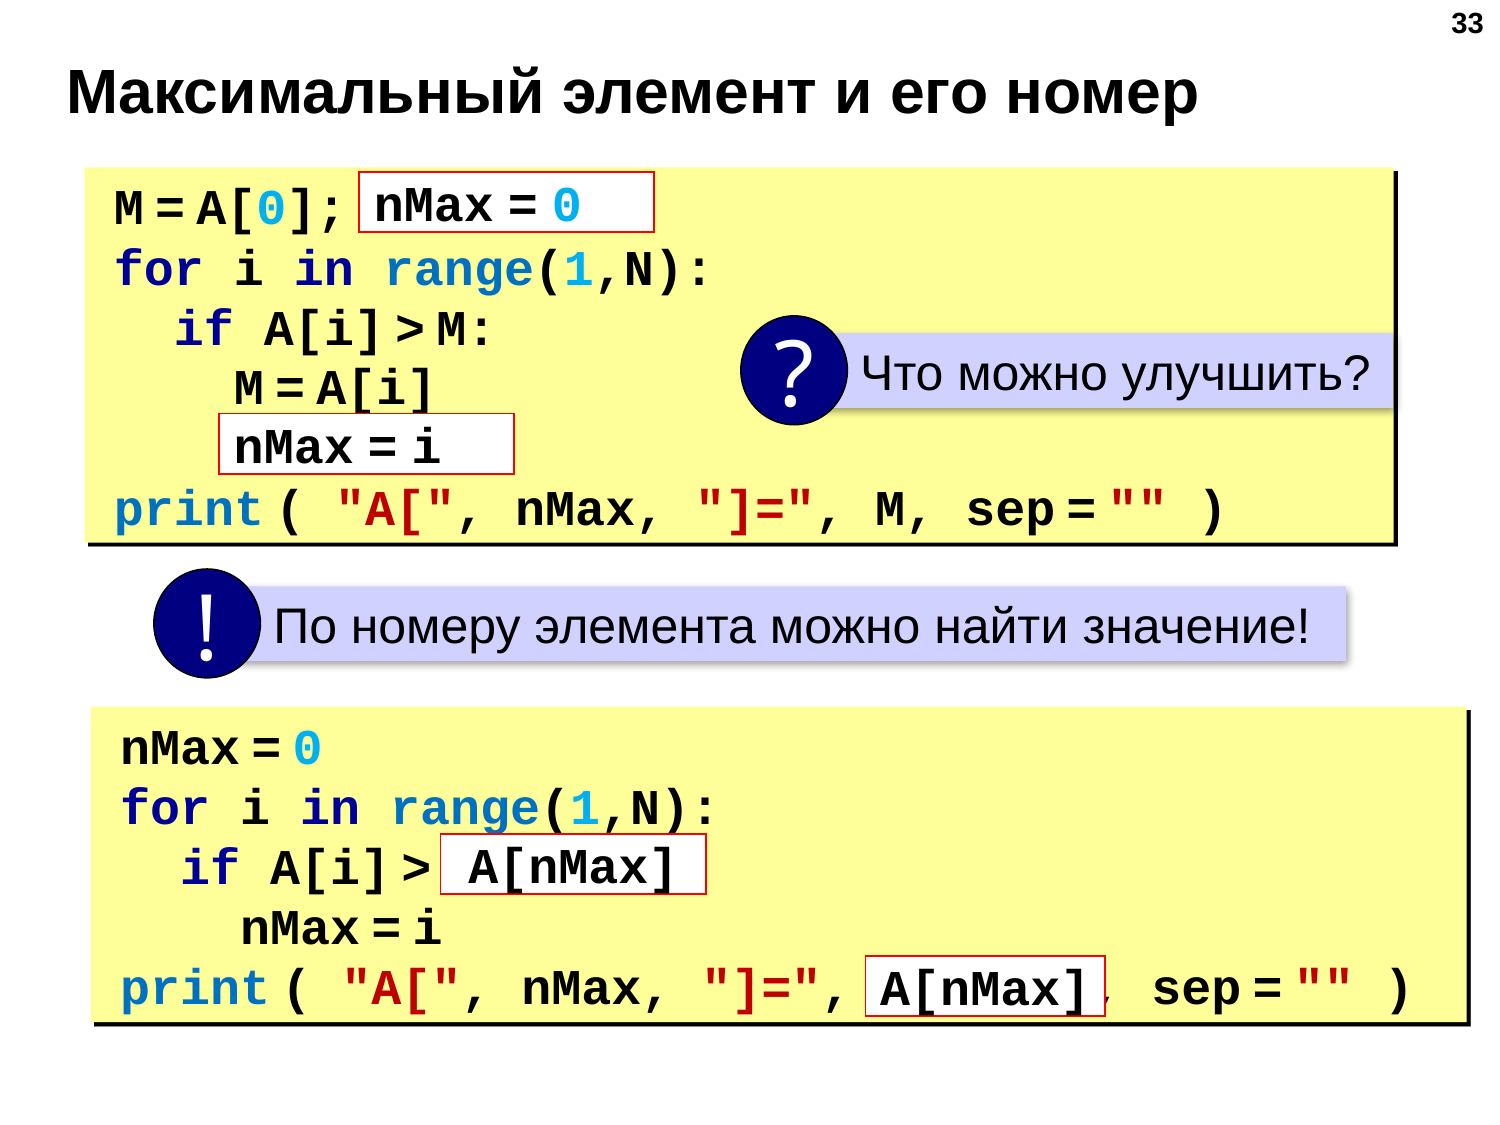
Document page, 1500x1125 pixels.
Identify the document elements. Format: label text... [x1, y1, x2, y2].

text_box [153, 568, 1347, 679]
title Максимальный элемент и его номер [51, 49, 1425, 127]
slide_number 33 [1148, 0, 1500, 75]
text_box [90, 706, 1467, 1026]
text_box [740, 315, 1394, 425]
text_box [84, 167, 1394, 547]
